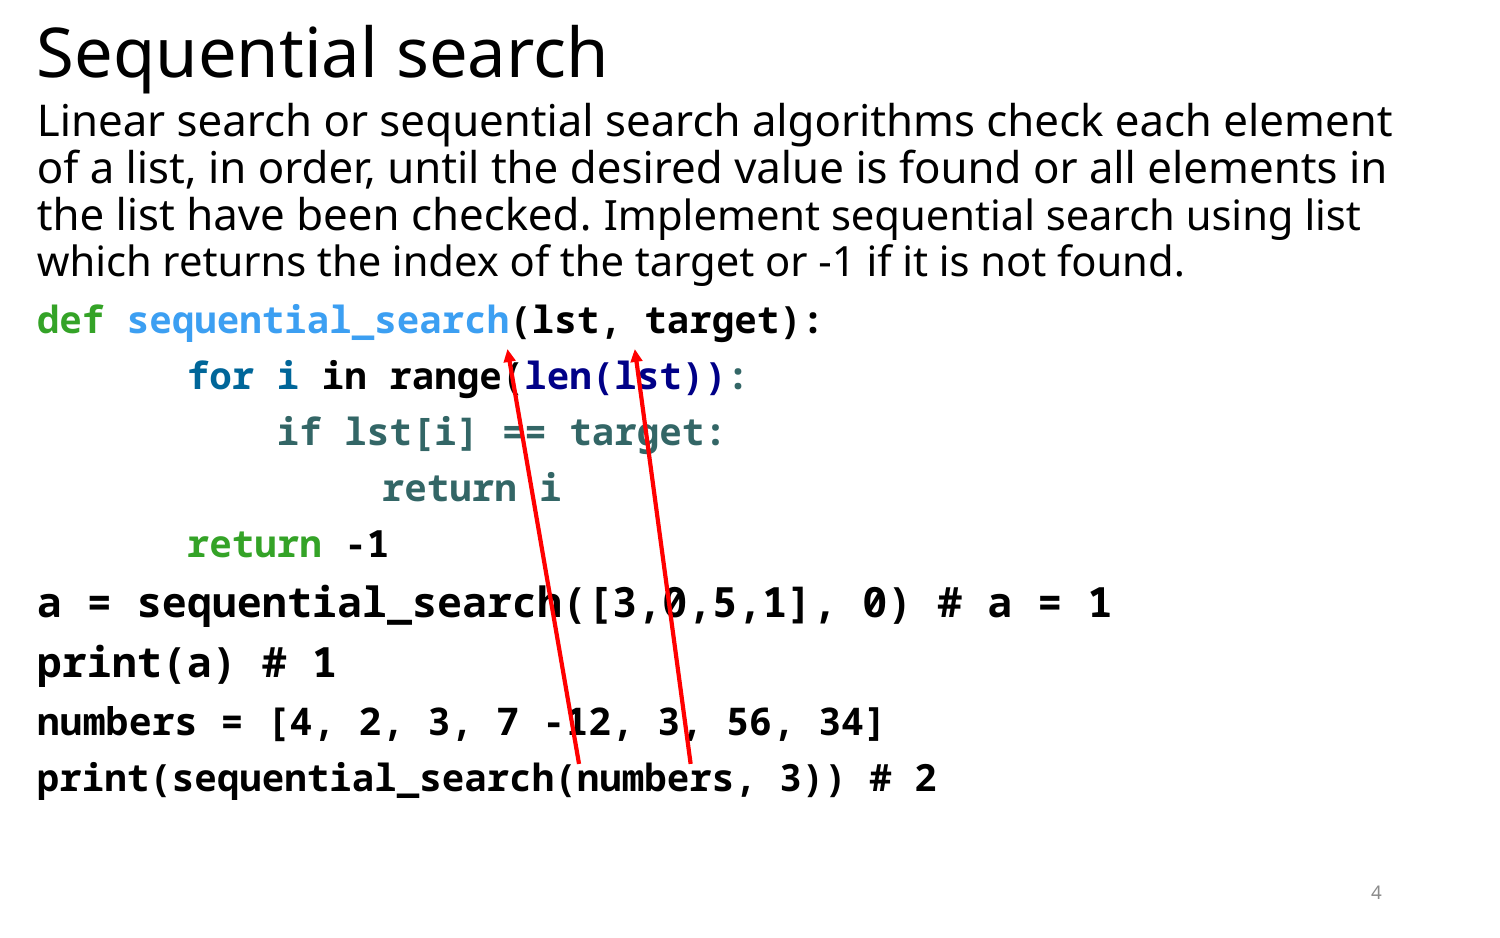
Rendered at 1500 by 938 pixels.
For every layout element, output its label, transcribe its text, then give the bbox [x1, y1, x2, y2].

title Sequential search [21, 0, 1289, 90]
slide_number 4 [1059, 868, 1397, 919]
list Linear search or sequential search algorithms check each element of a list, in order, until the desired value is found or all elements in the list have been checked. Implement sequential search using list which returns the index of the target or -1 if it is not found. def sequential_search(lst, target): for i in range(len(lst)): if lst[i] == target: return i return -1 a = sequential_search([3,0,5,1], 0) # a = 1 print(a) # 1 numbers = [4, 2, 3, 7 -12, 3, 56, 34] print(sequential_search(numbers, 3)) # 2 [21, 90, 1423, 919]
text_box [507, 349, 580, 764]
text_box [634, 349, 691, 764]
